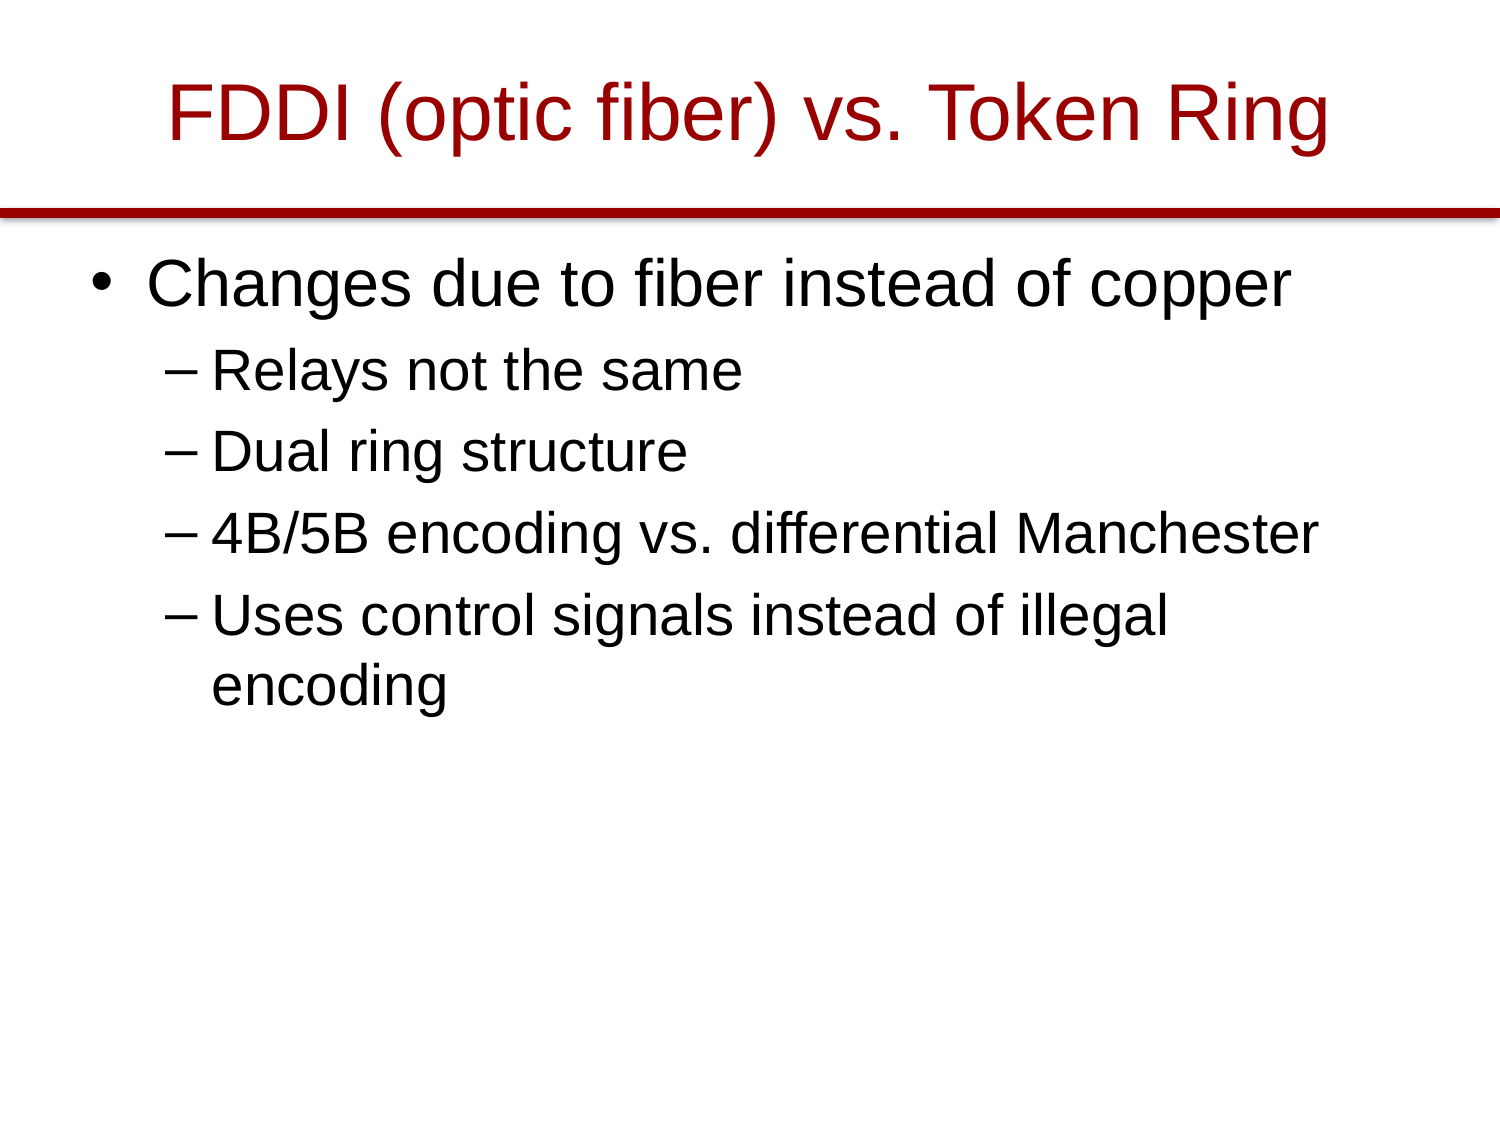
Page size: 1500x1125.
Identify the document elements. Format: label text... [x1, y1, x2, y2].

list Changes due to fiber instead of copper Relays not the same Dual ring structure 4B/5B encoding vs. differential Manchester Uses control signals instead of illegal encoding [75, 232, 1425, 1005]
title FDDI (optic fiber) vs. Token Ring [75, 13, 1425, 202]
